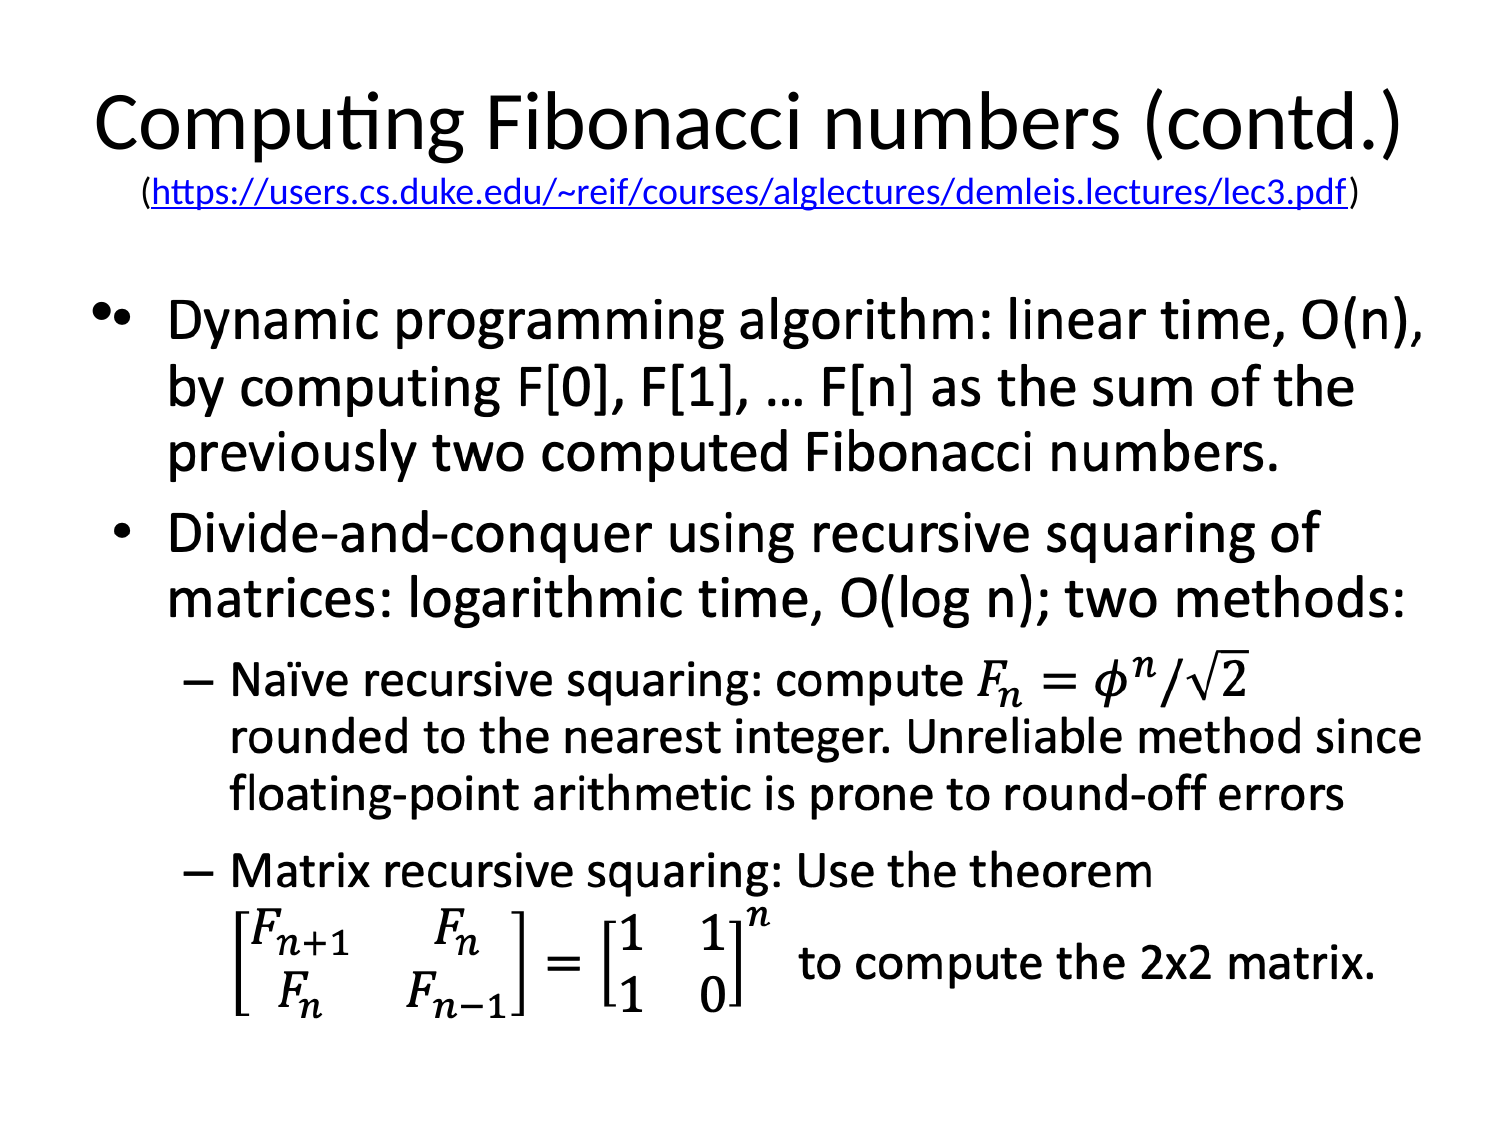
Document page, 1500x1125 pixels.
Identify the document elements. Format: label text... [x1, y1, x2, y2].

title Computing Fibonacci numbers (contd.) (https://users.cs.duke.edu/~reif/courses/alglectures/demleis.lectures/lec3.pdf) [75, 45, 1425, 233]
list [75, 262, 1475, 1080]
